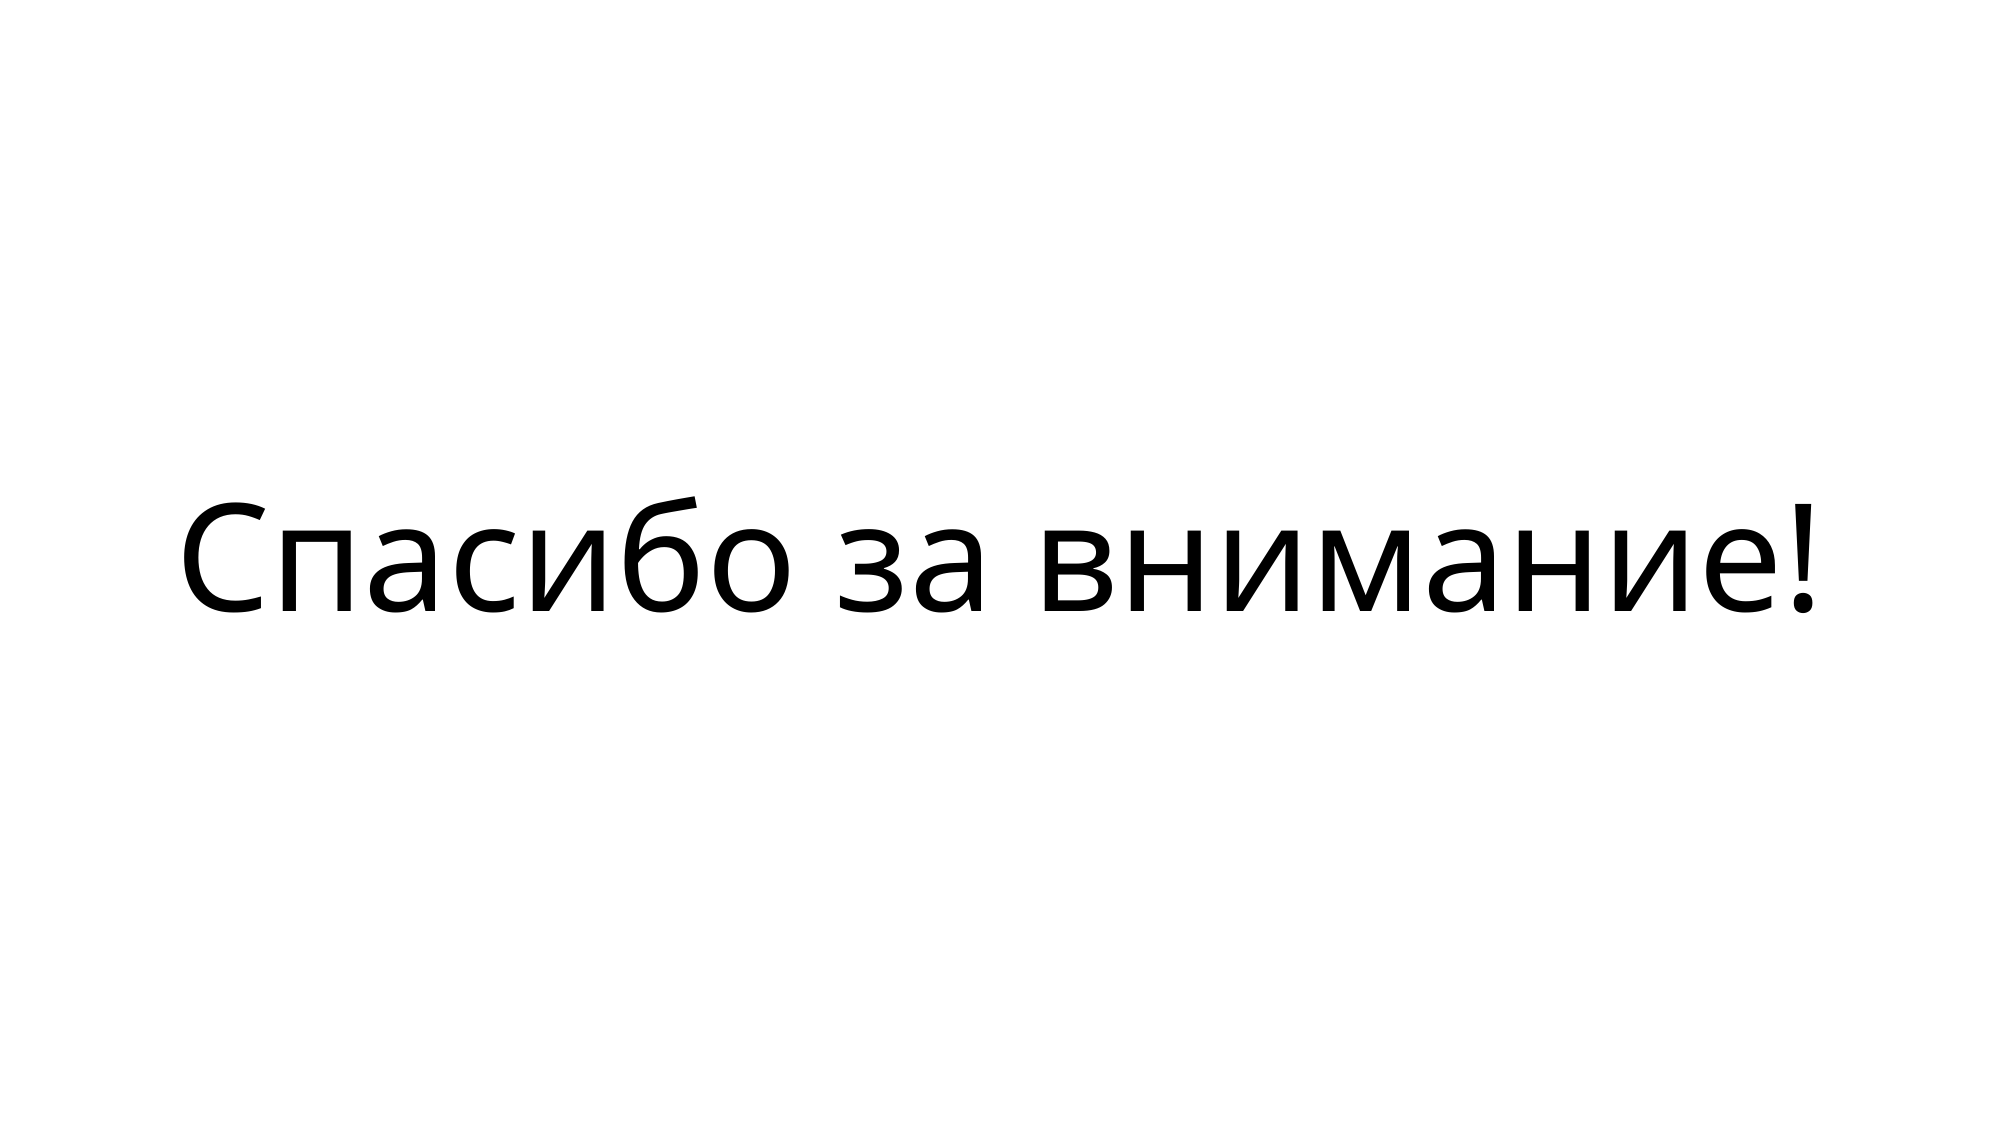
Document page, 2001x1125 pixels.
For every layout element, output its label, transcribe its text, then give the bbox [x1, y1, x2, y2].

title Спасибо за внимание! [159, 300, 1841, 825]
